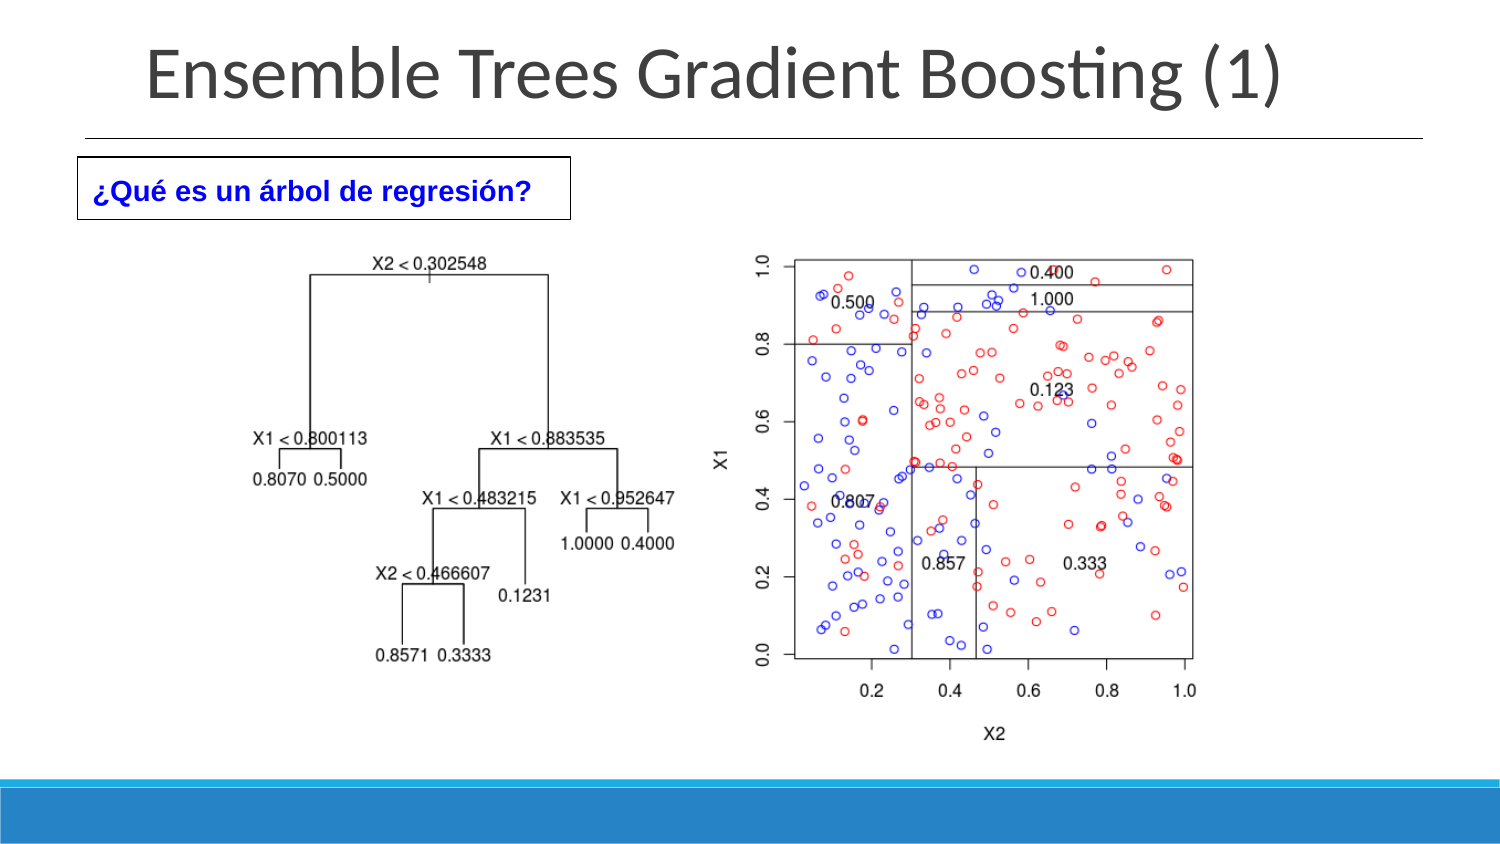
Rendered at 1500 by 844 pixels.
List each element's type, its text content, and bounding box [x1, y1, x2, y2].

text_box ¿Qué es un árbol de regresión? [77, 157, 571, 220]
title Ensemble Trees Gradient Boosting (1) [134, 22, 1343, 120]
picture [224, 219, 1253, 761]
